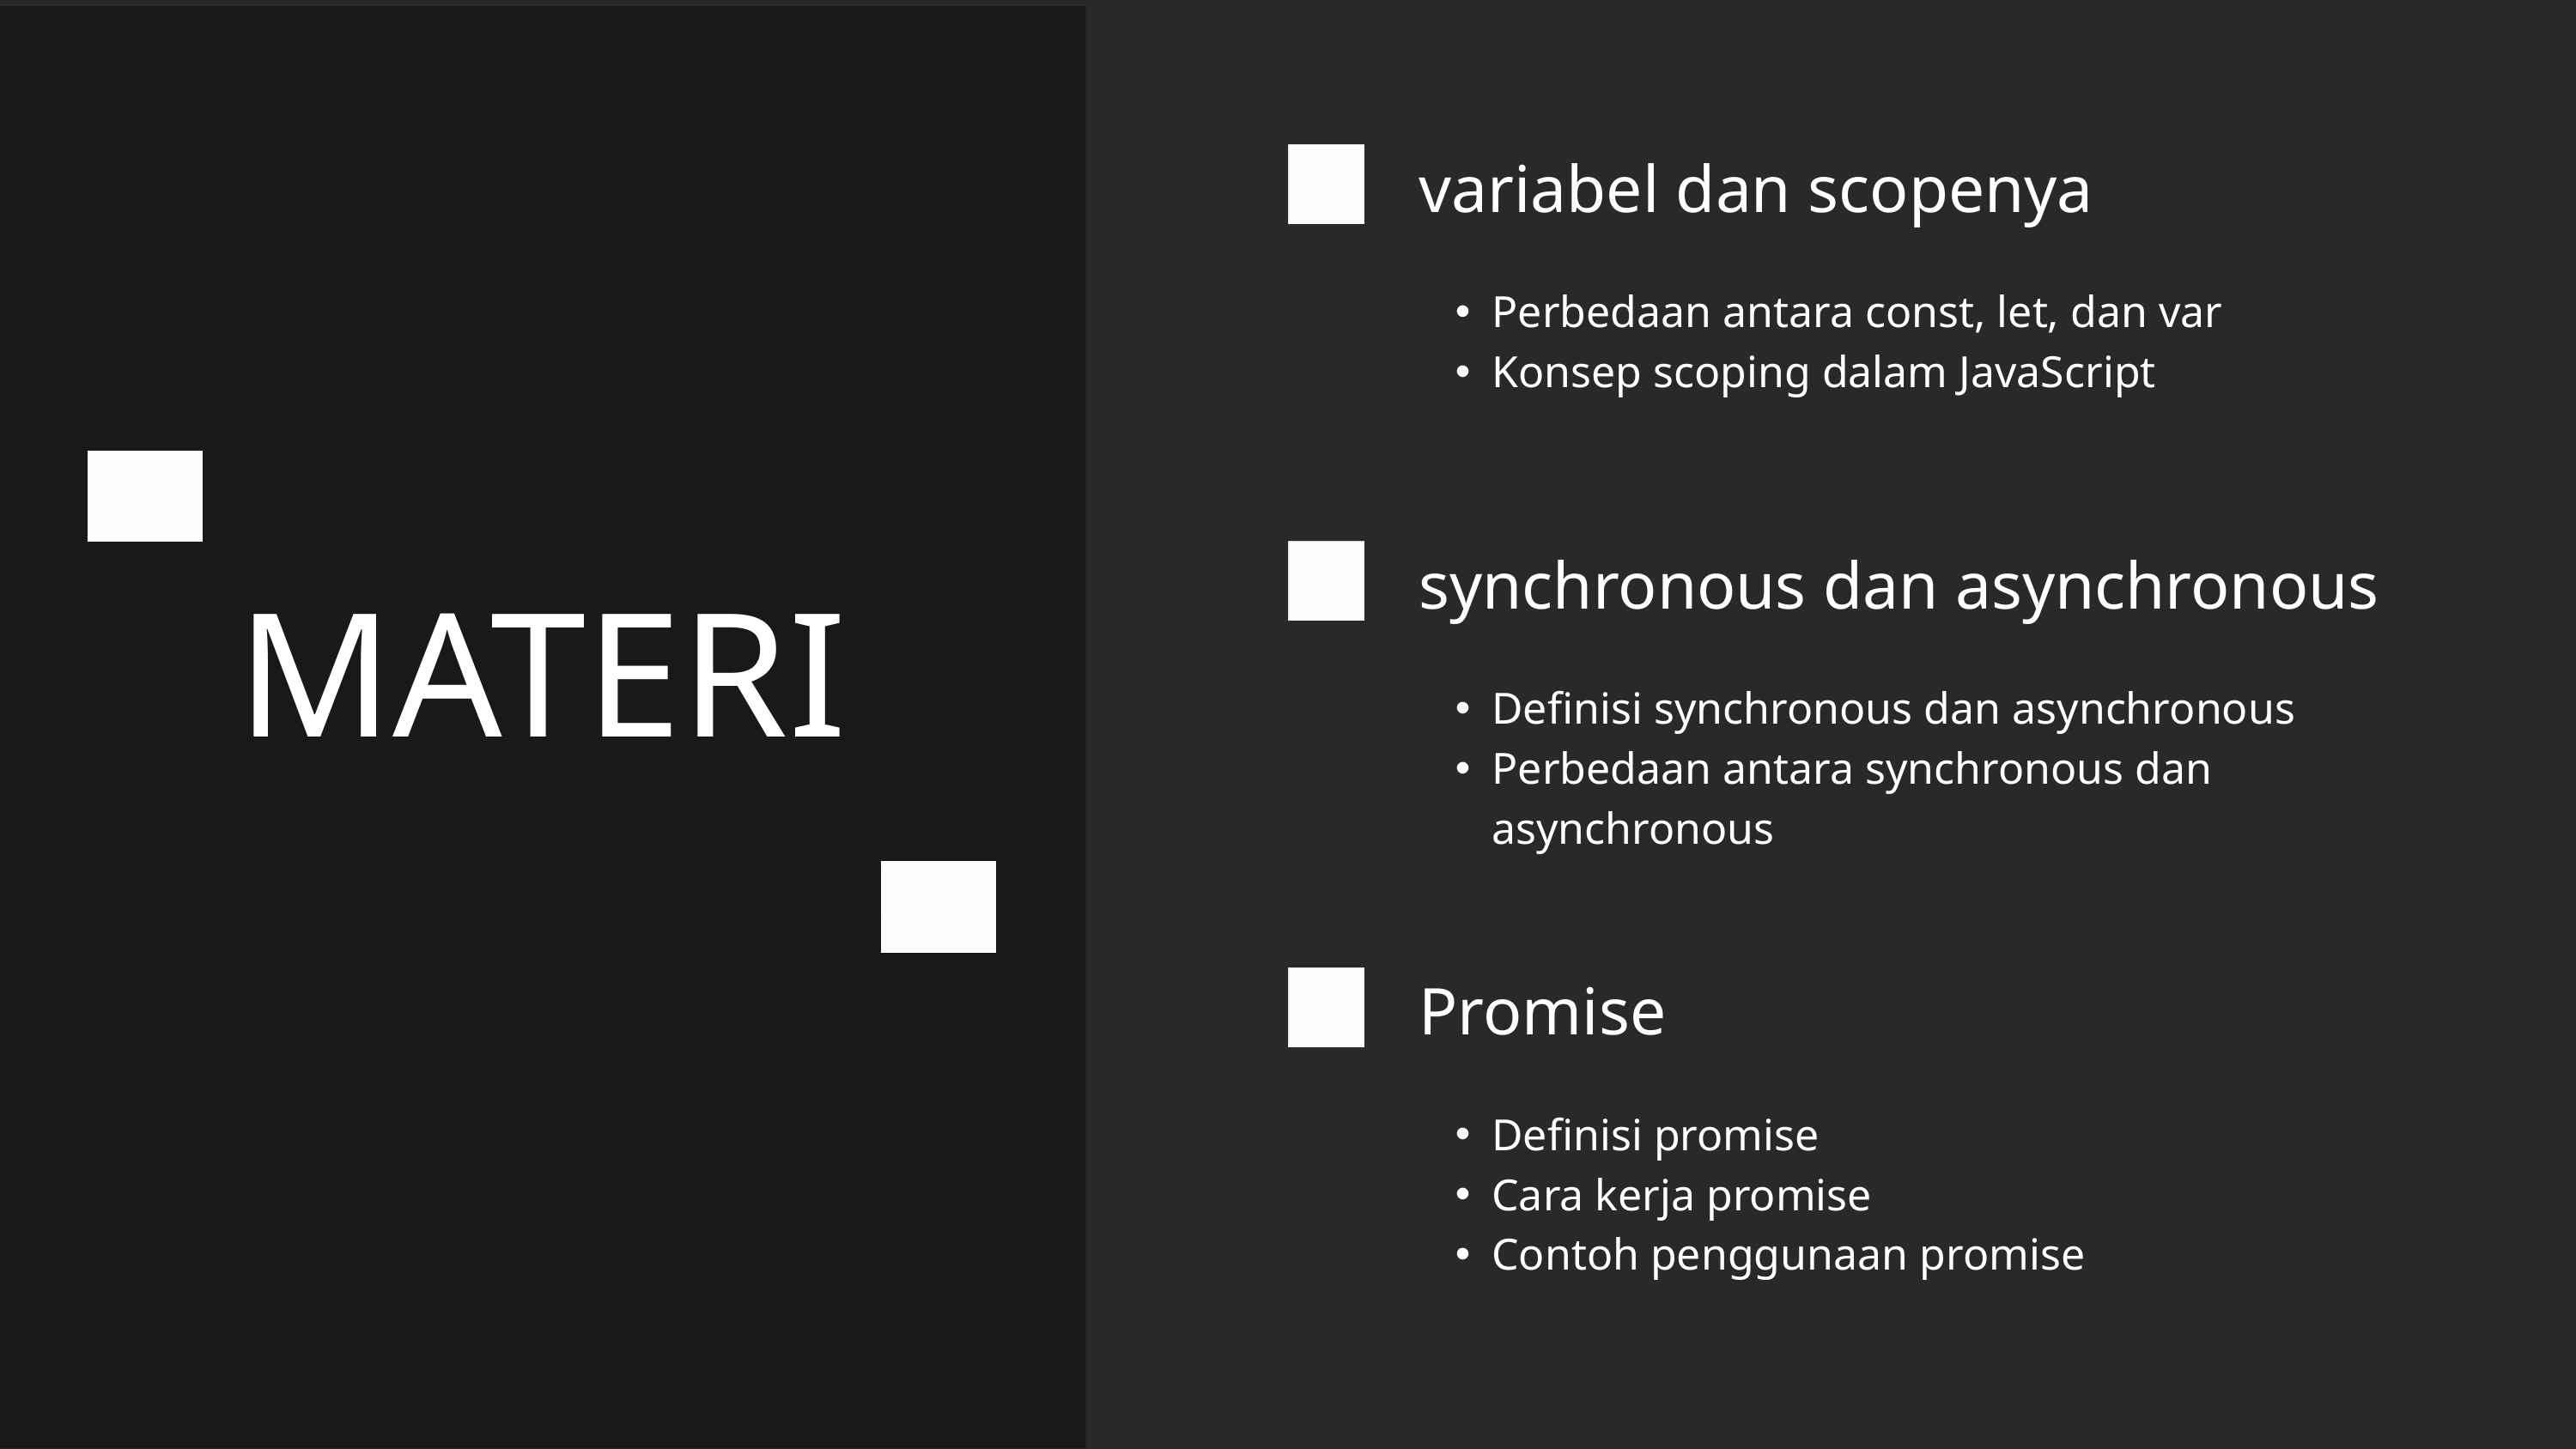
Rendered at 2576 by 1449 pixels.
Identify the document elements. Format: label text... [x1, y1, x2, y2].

text_box Promise [1419, 957, 2385, 1048]
text_box MATERI [144, 599, 939, 772]
text_box Definisi synchronous dan asynchronous Perbedaan antara synchronous dan asynchronous [1419, 672, 2385, 913]
text_box variabel dan scopenya [1419, 135, 2385, 226]
picture [1285, 968, 1366, 1047]
picture [1285, 145, 1366, 224]
text_box synchronous dan asynchronous [1419, 531, 2385, 622]
text_box [0, 6, 1086, 1449]
picture [881, 861, 996, 953]
text_box Definisi promise Cara kerja promise Contoh penggunaan promise [1419, 1099, 2385, 1340]
picture [1285, 542, 1366, 621]
text_box Perbedaan antara const, let, dan var Konsep scoping dalam JavaScript [1419, 276, 2385, 457]
picture [87, 450, 203, 542]
